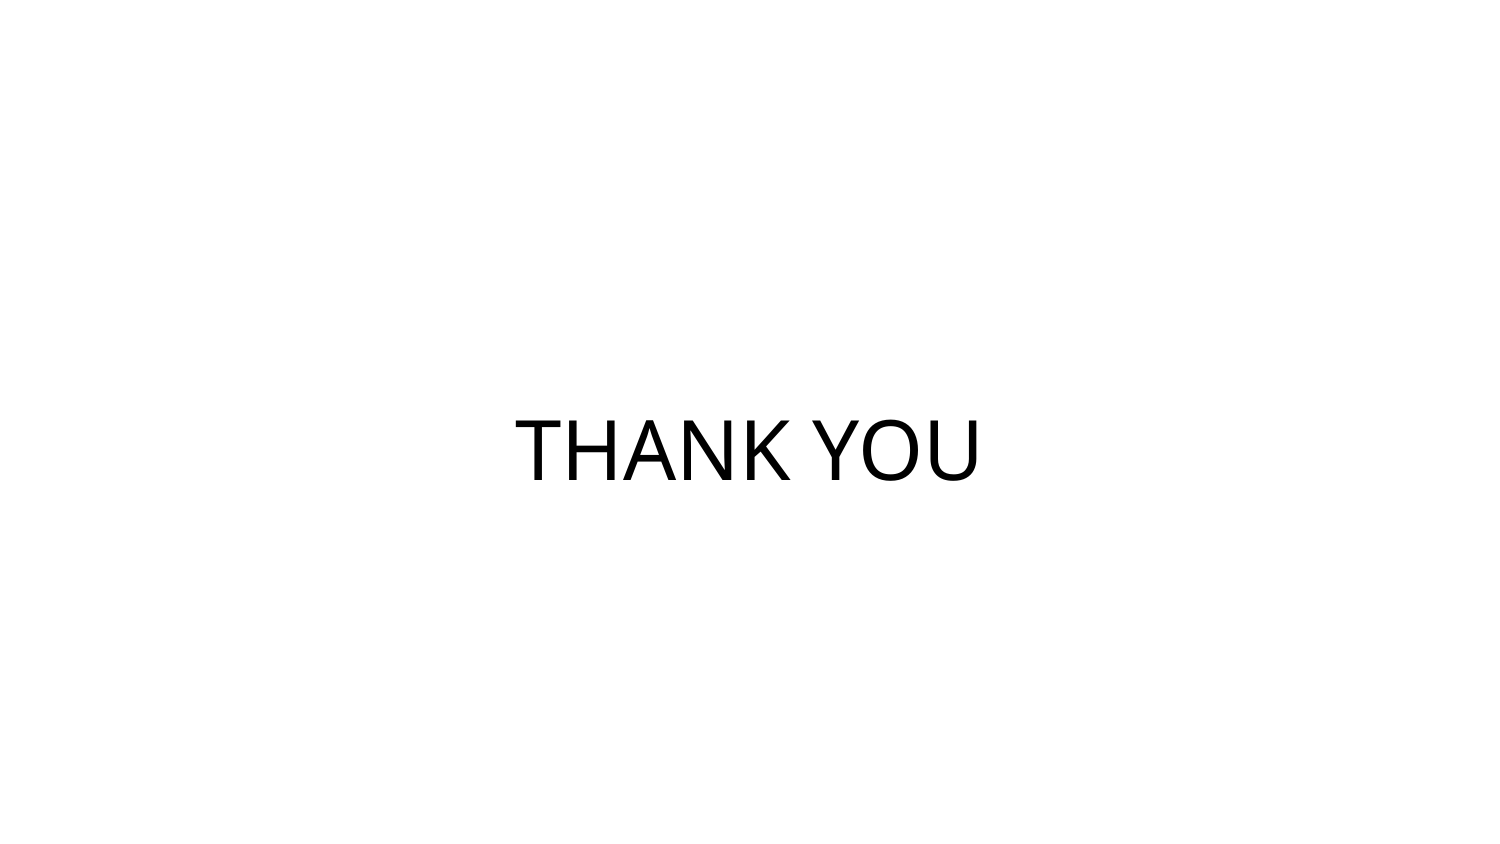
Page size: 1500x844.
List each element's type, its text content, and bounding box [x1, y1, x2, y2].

text_box THANK YOU [92, 310, 1407, 534]
